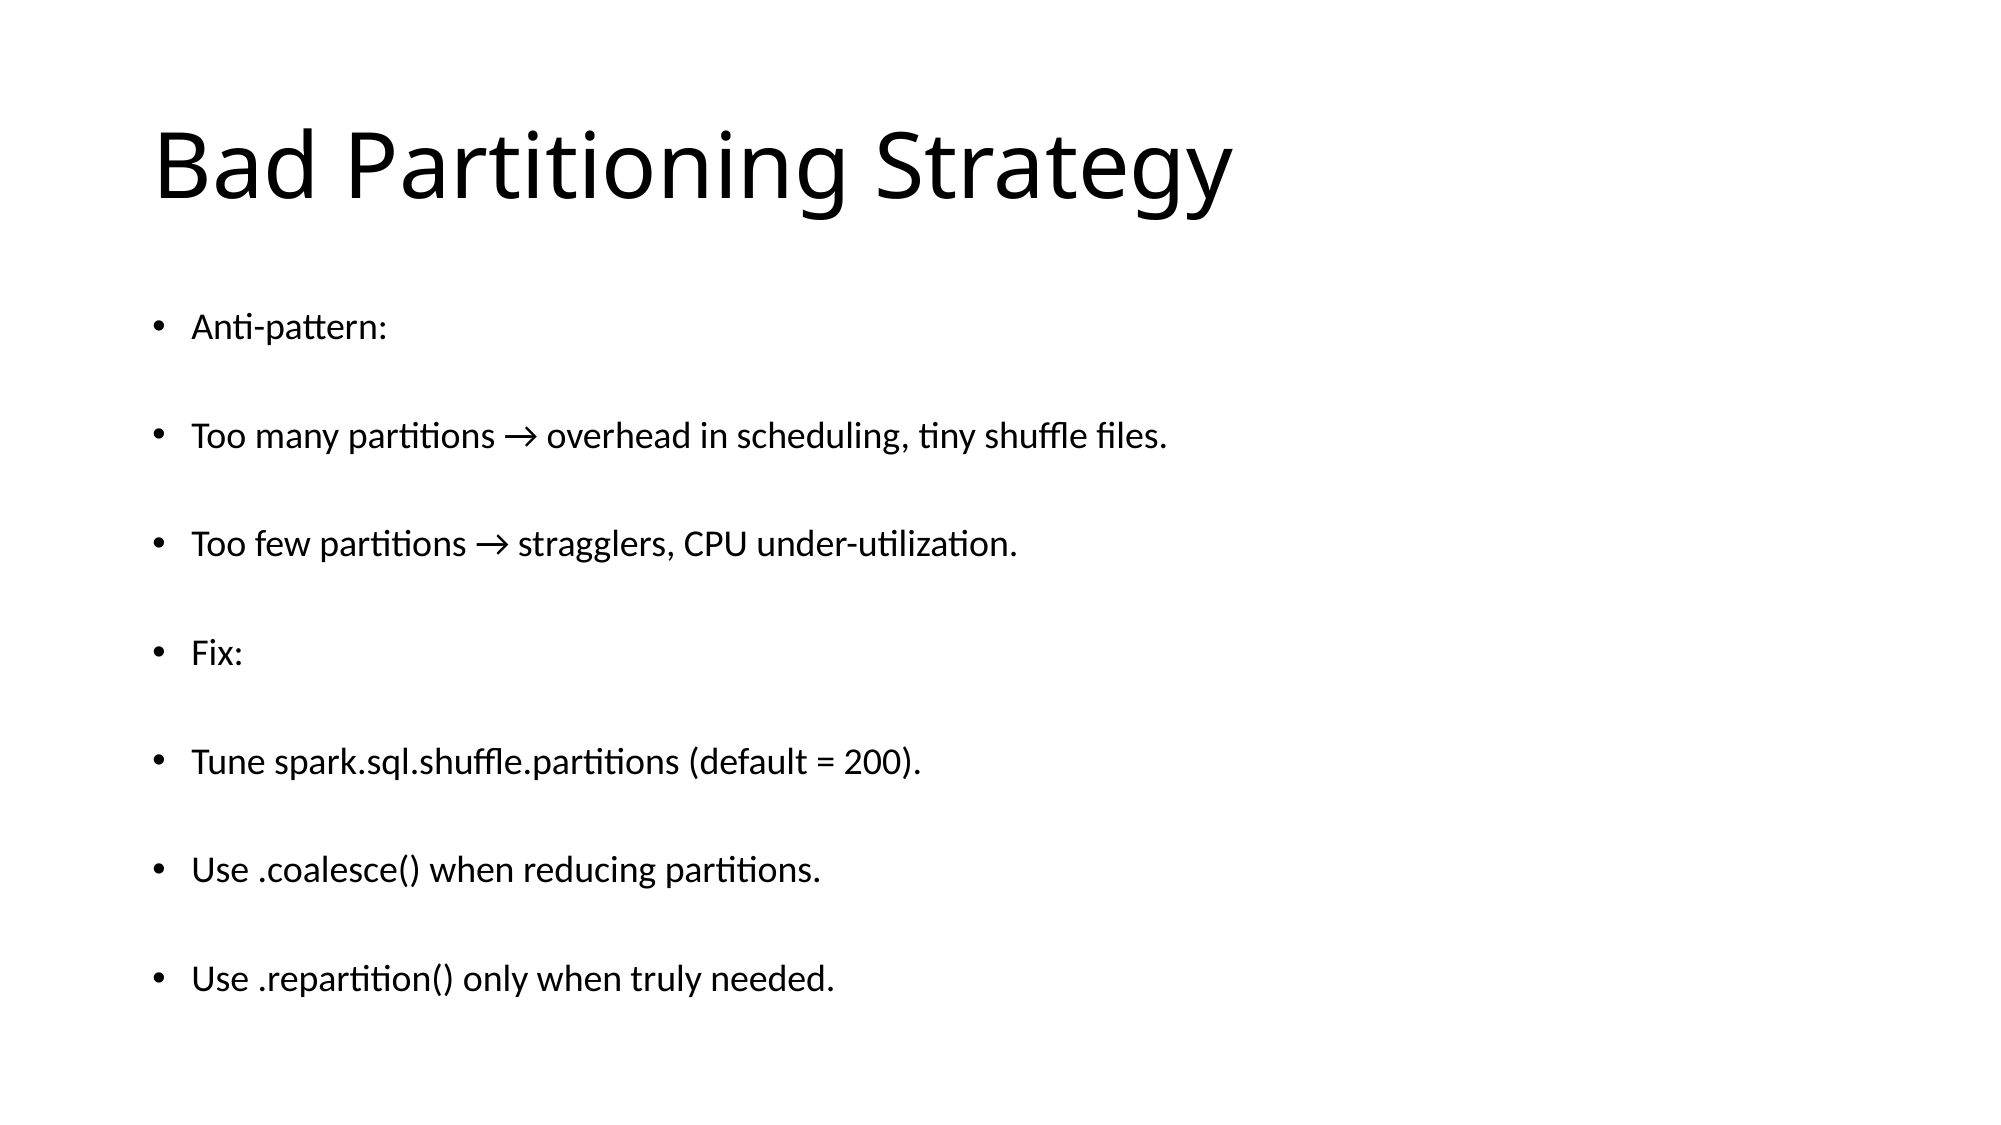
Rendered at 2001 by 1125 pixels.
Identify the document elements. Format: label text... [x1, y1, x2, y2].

title Bad Partitioning Strategy [137, 59, 1863, 278]
list Anti-pattern: Too many partitions → overhead in scheduling, tiny shuffle files. Too few partitions → stragglers, CPU under-utilization. Fix: Tune spark.sql.shuffle.partitions (default = 200). Use .coalesce() when reducing partitions. Use .repartition() only when truly needed. [137, 299, 1863, 1014]
